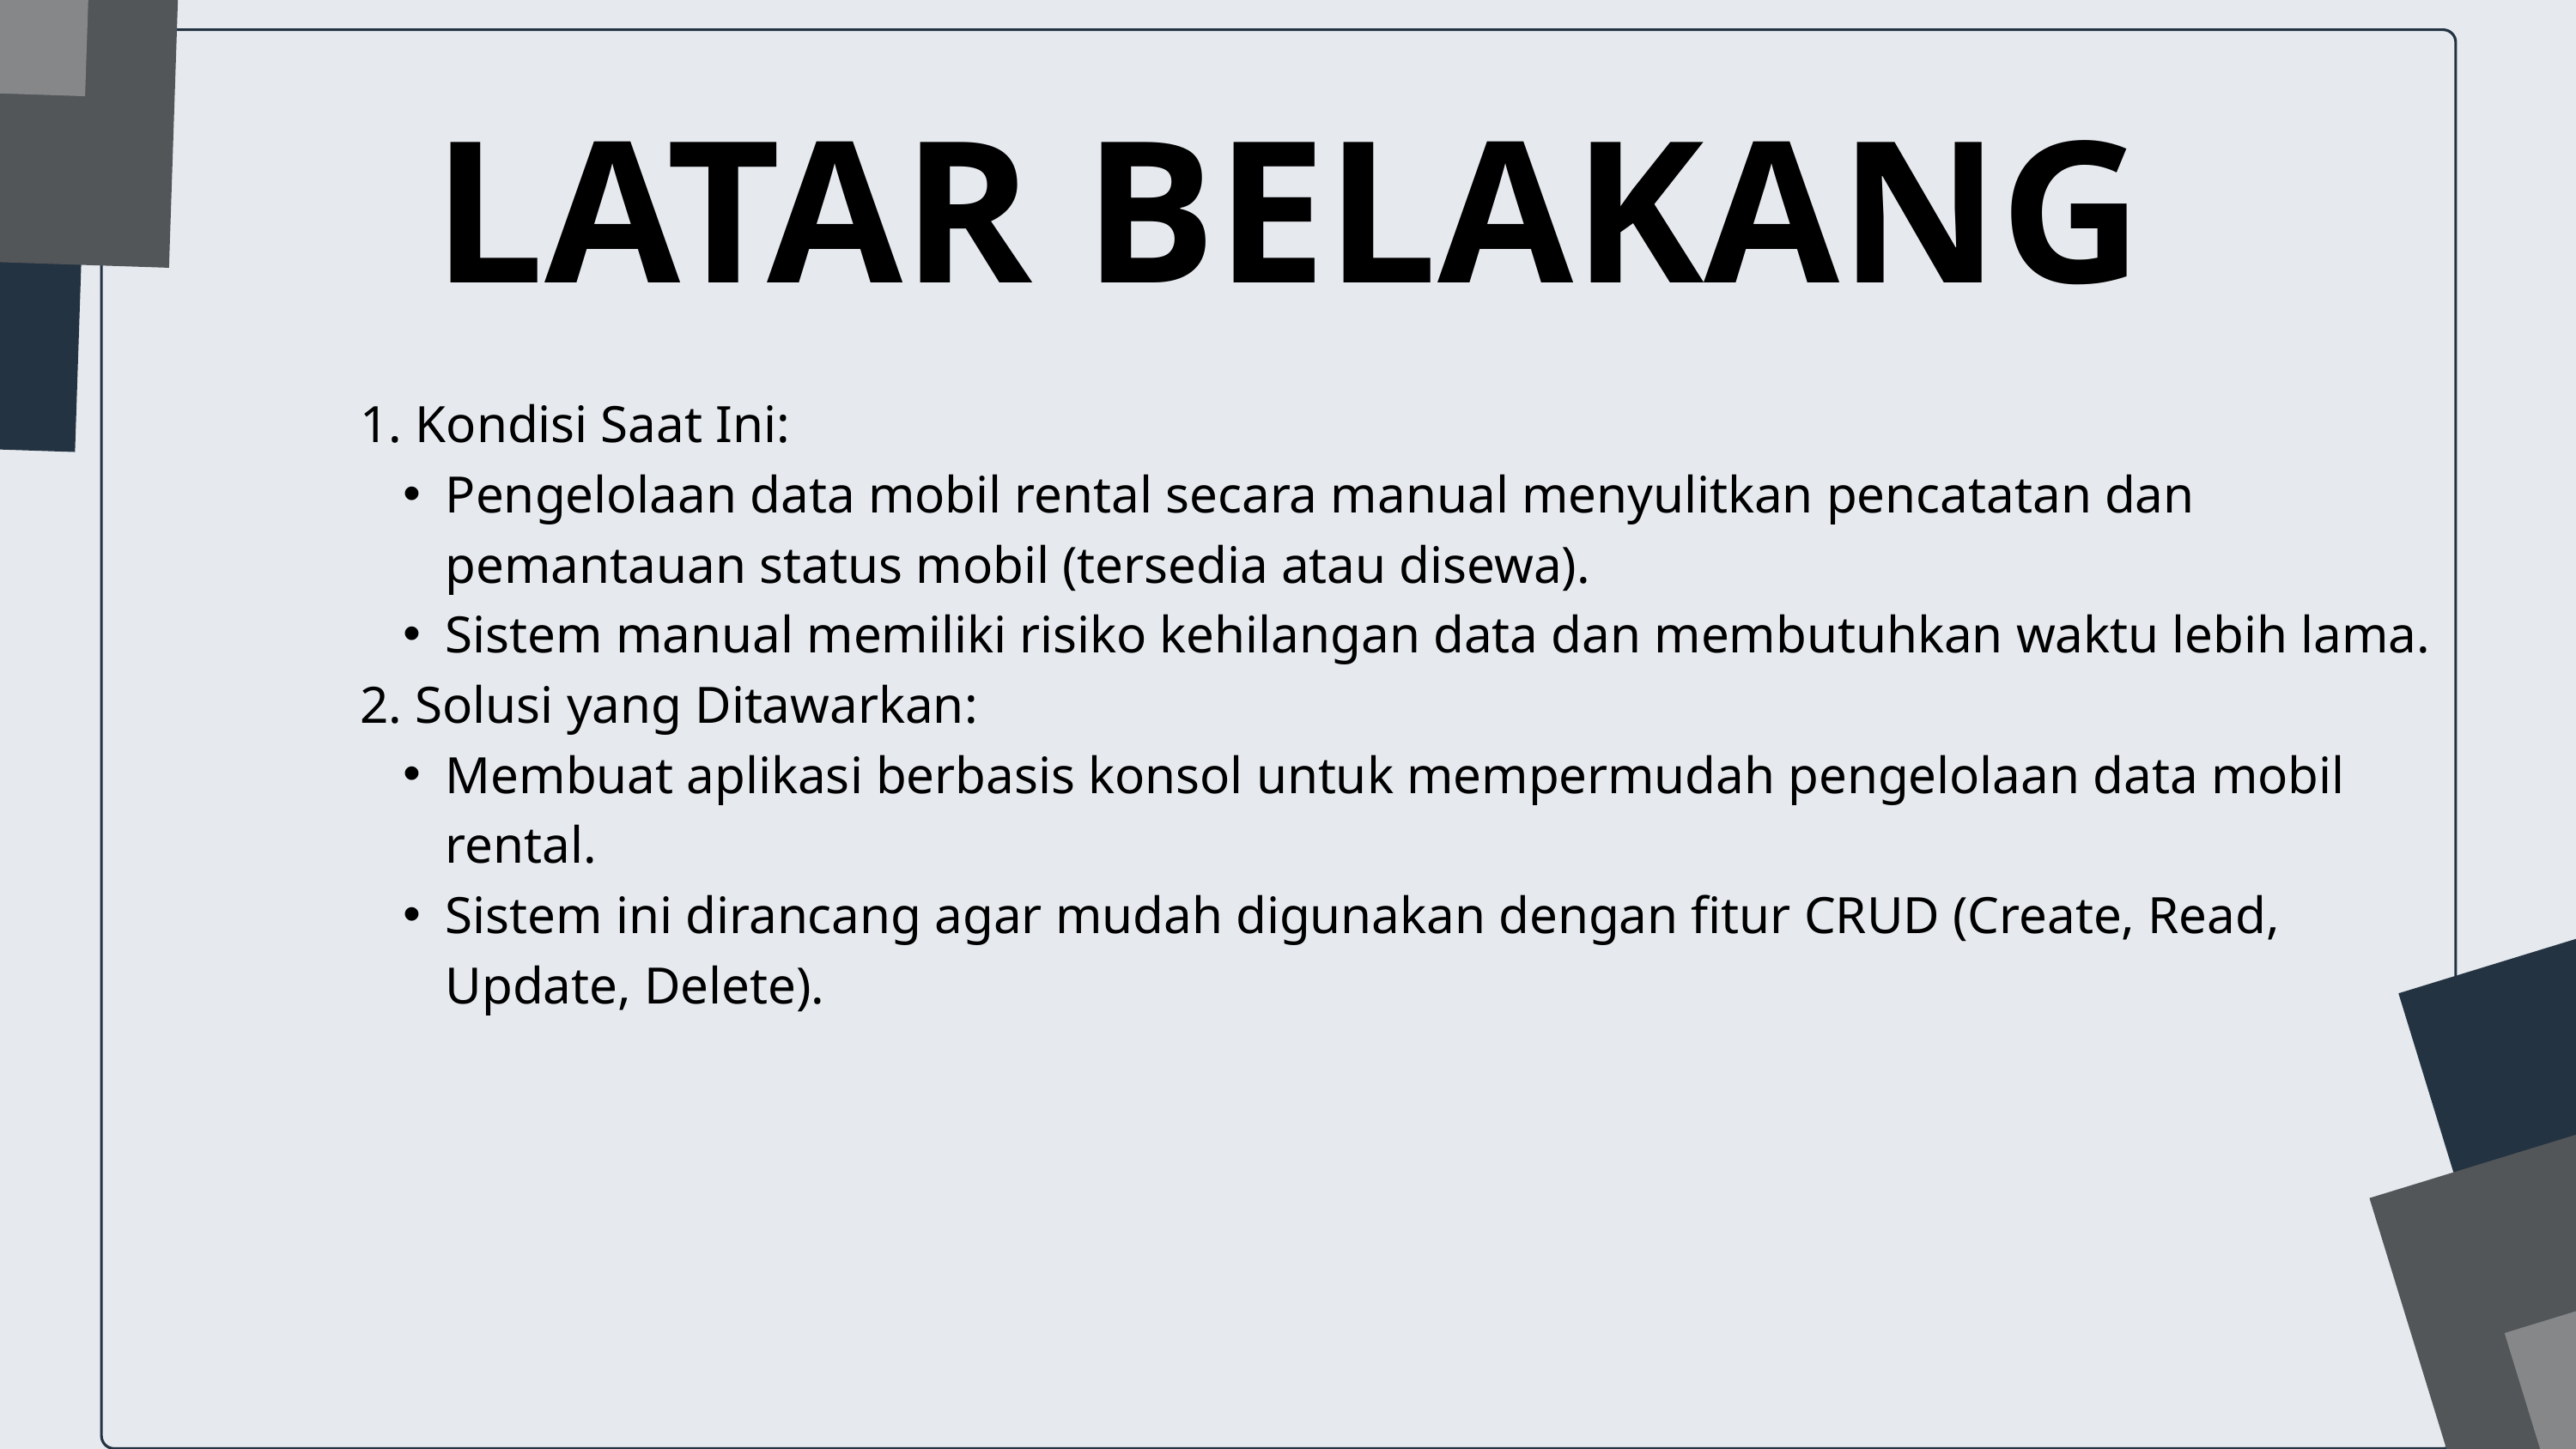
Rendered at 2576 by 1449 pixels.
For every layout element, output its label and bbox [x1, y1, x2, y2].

text_box [0, 0, 392, 528]
text_box [2250, 764, 2576, 1449]
text_box [100, 29, 2457, 1449]
